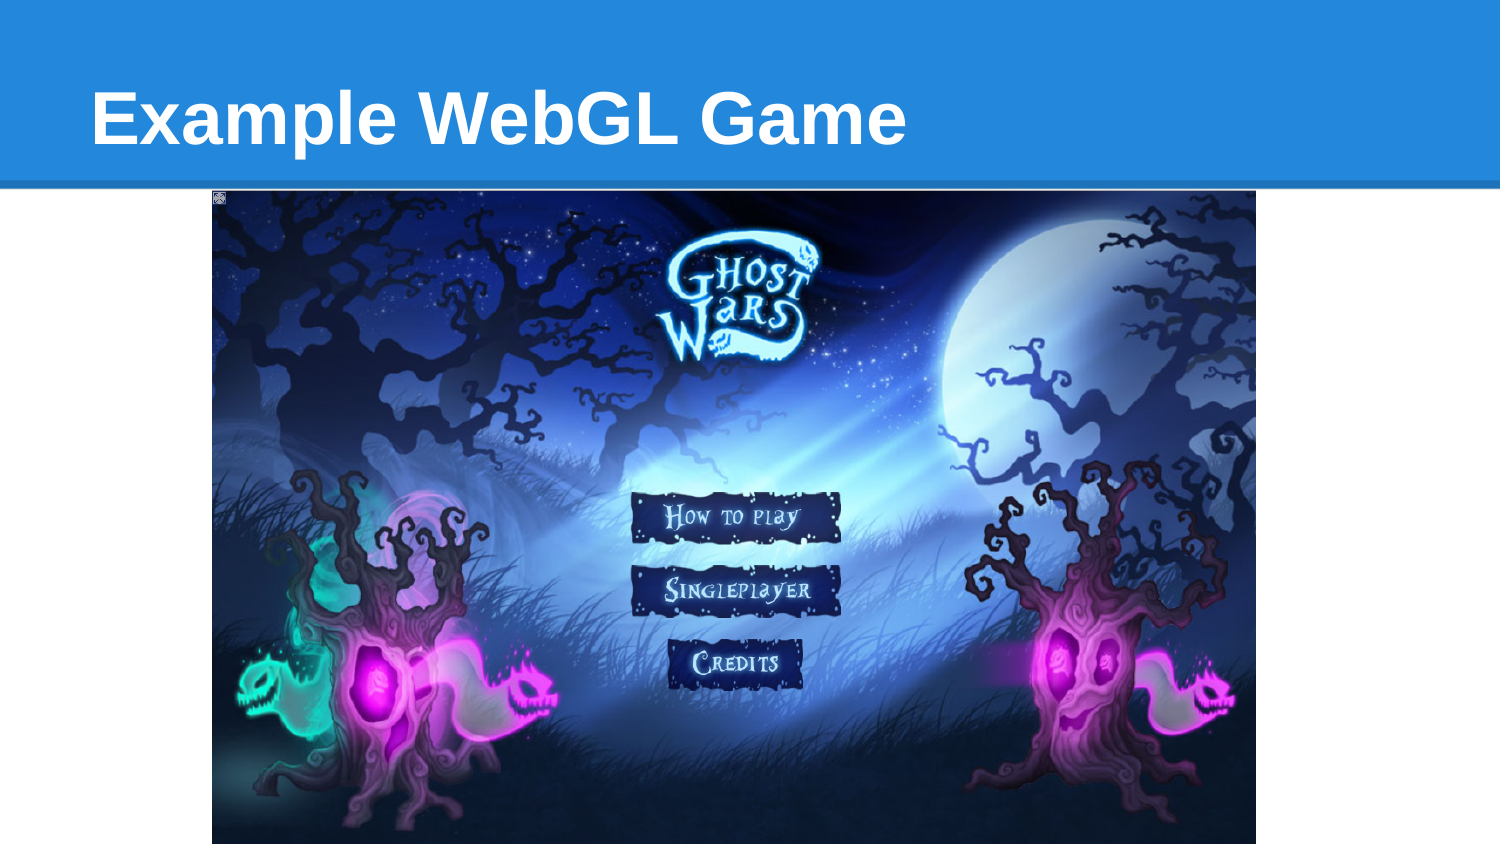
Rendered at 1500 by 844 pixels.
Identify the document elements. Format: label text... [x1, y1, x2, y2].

picture [212, 190, 1256, 844]
title Example WebGL Game [75, 33, 1425, 175]
